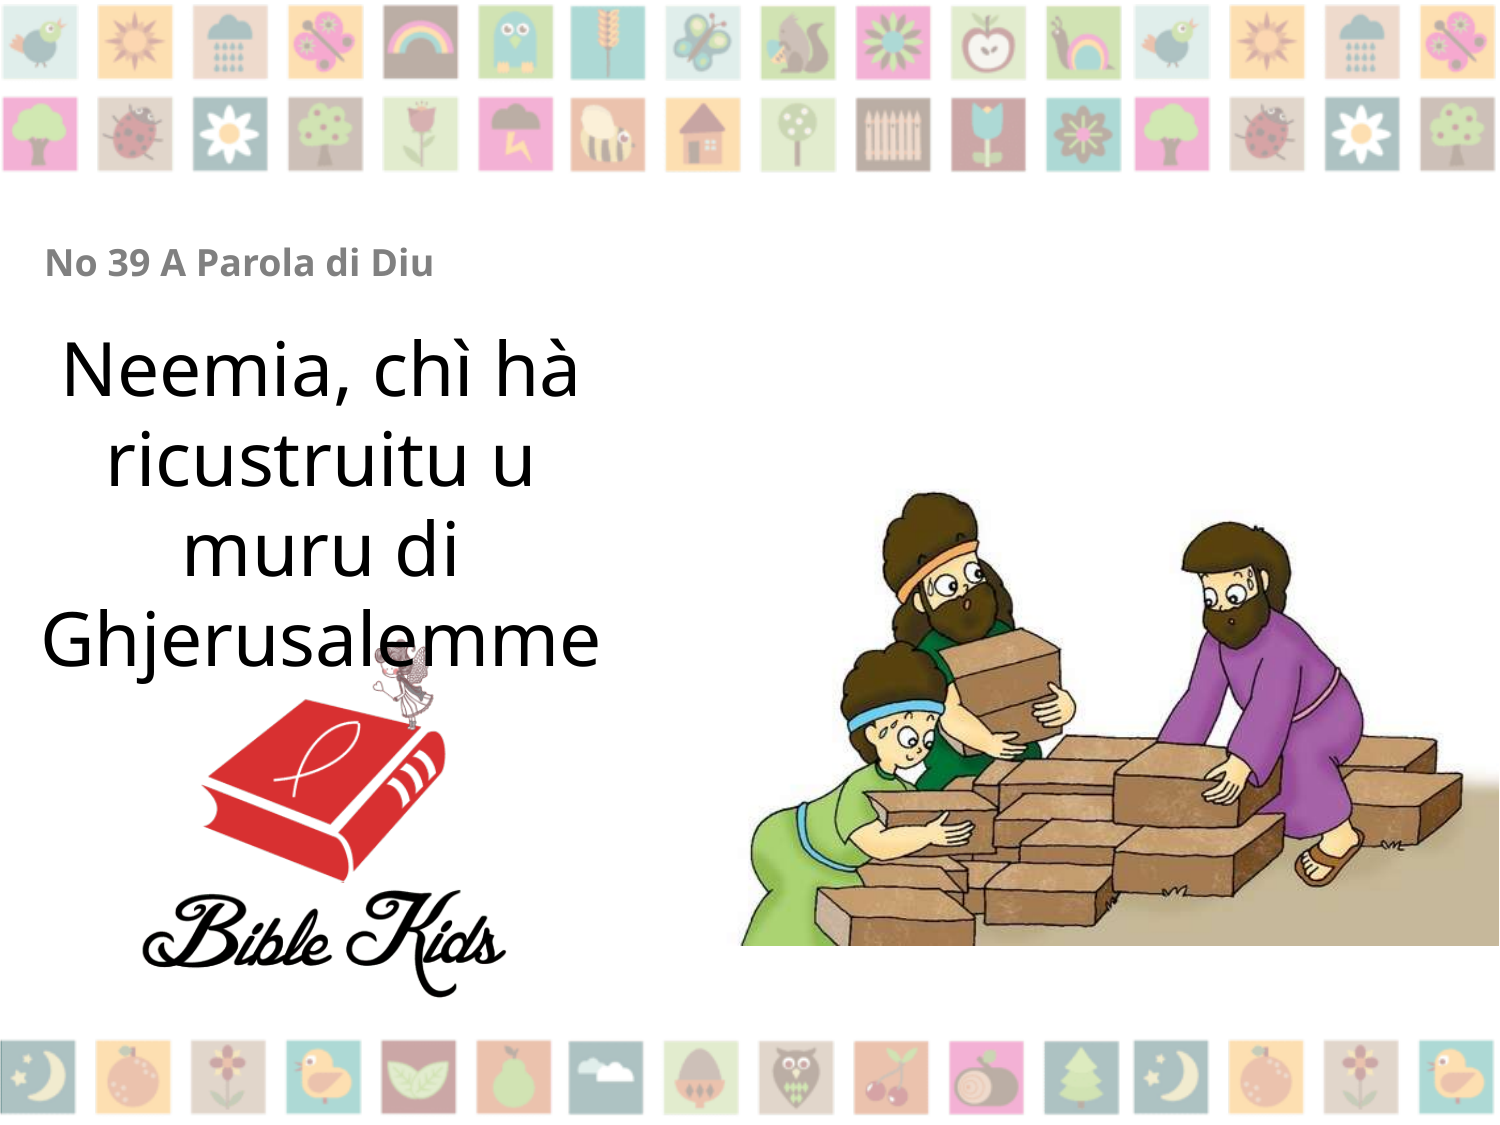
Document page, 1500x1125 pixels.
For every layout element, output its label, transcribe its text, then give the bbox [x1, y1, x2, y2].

picture [117, 600, 544, 1027]
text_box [0, 3, 1500, 181]
text_box Neemia, chì hà ricustruitu u muru di Ghjerusalemme [0, 314, 644, 690]
text_box No 39 A Parola di Diu [29, 231, 543, 292]
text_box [0, 1028, 1500, 1118]
picture [643, 320, 1500, 946]
